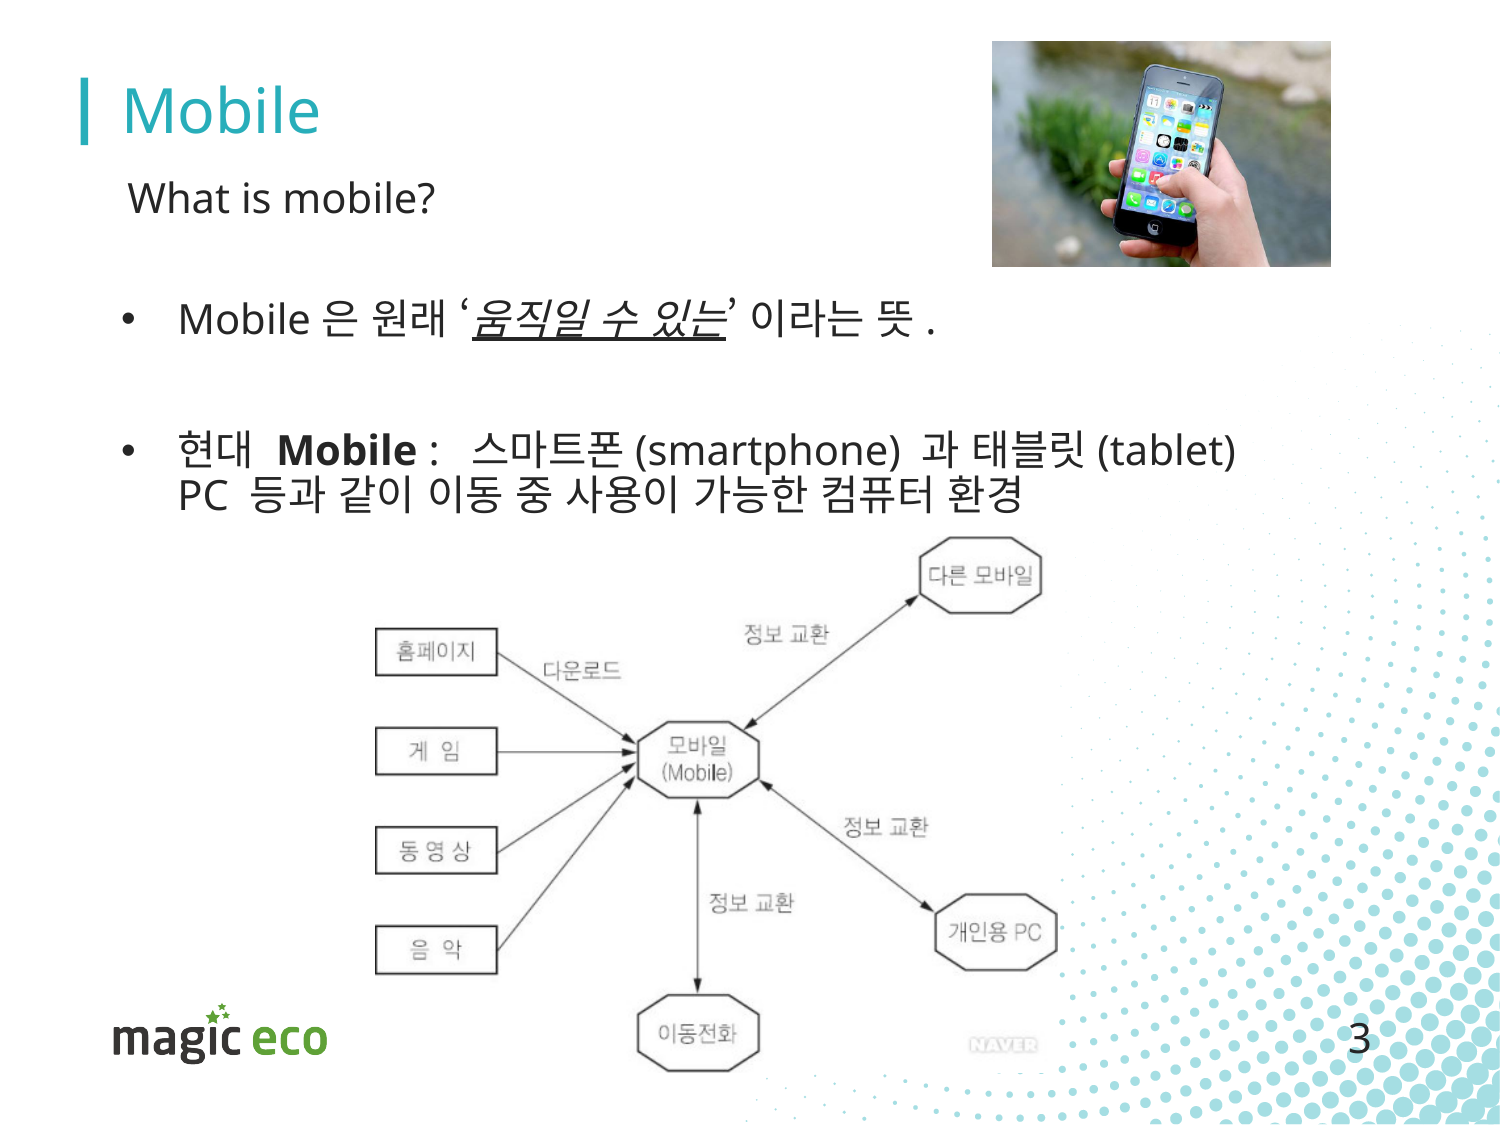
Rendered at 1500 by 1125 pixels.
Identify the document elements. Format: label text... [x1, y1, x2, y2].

picture [0, 0, 1500, 1125]
title Mobile [105, 59, 992, 168]
list What is mobile? [112, 170, 992, 231]
list Mobile은 원래 ‘움직일 수 있는’ 이라는 뜻. 현대 Mobile : 스마트폰(smartphone) 과 태블릿(tablet) PC 등과 같이 이동 중 사용이 가능한 컴퓨터 환경 [105, 290, 1305, 943]
